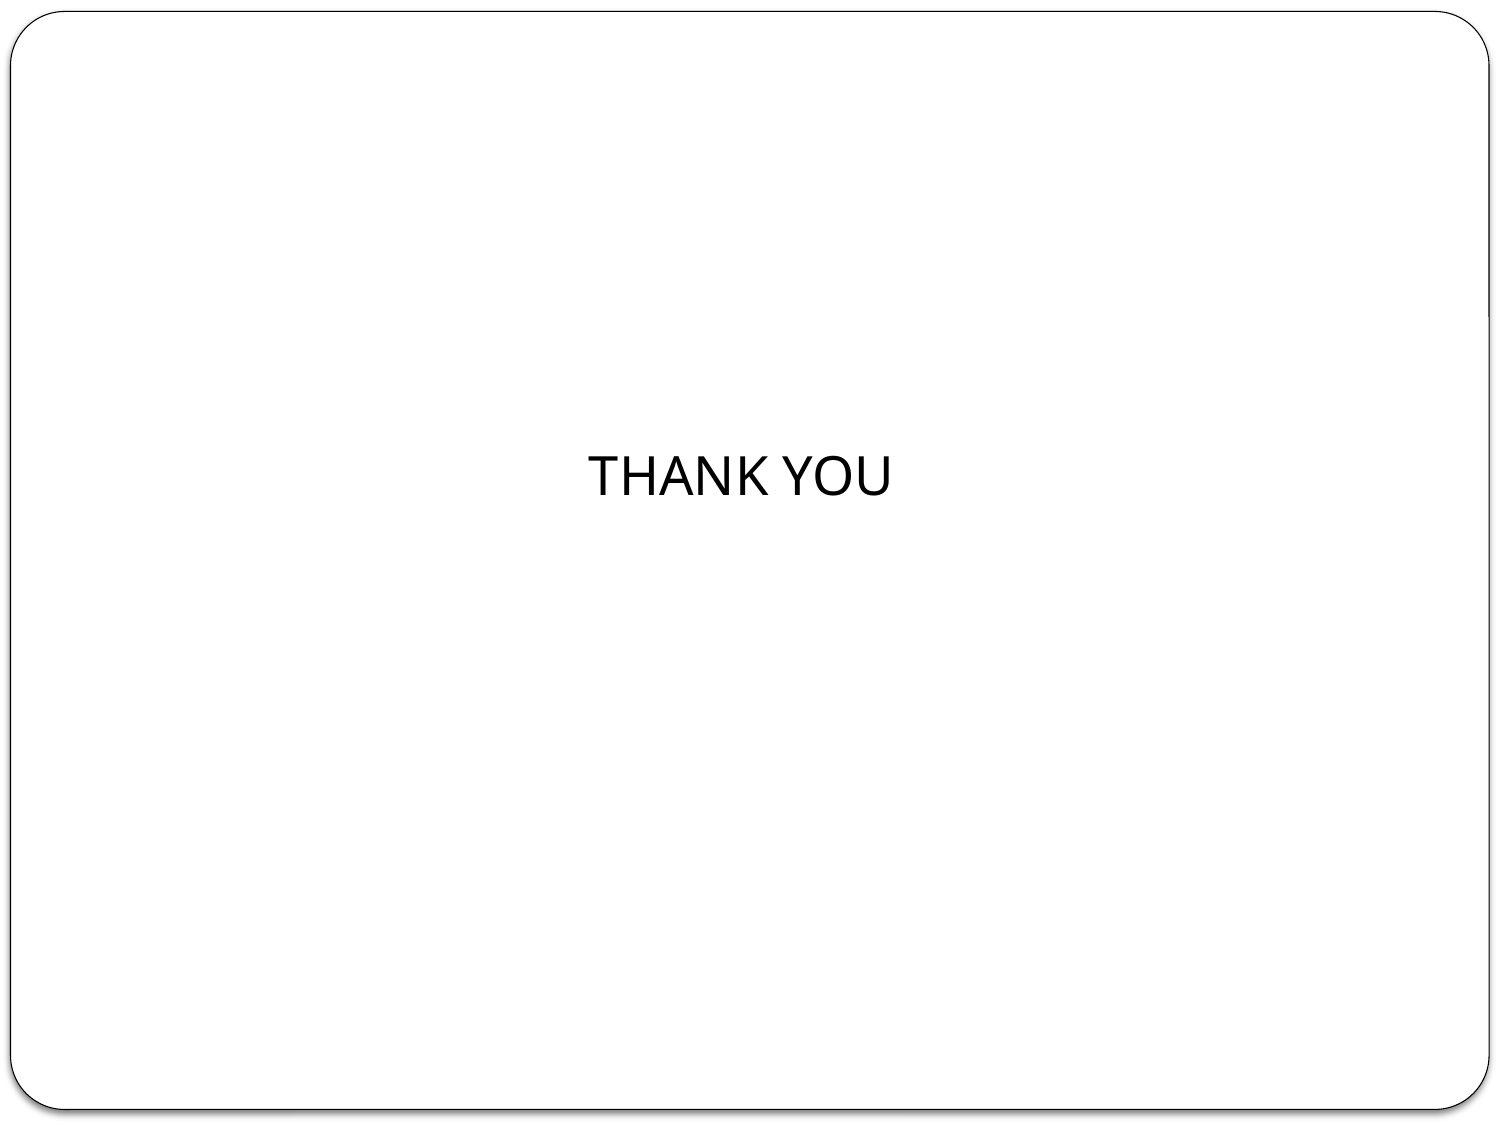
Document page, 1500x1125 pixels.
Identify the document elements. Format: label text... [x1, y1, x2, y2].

list THANK YOU [574, 433, 929, 525]
